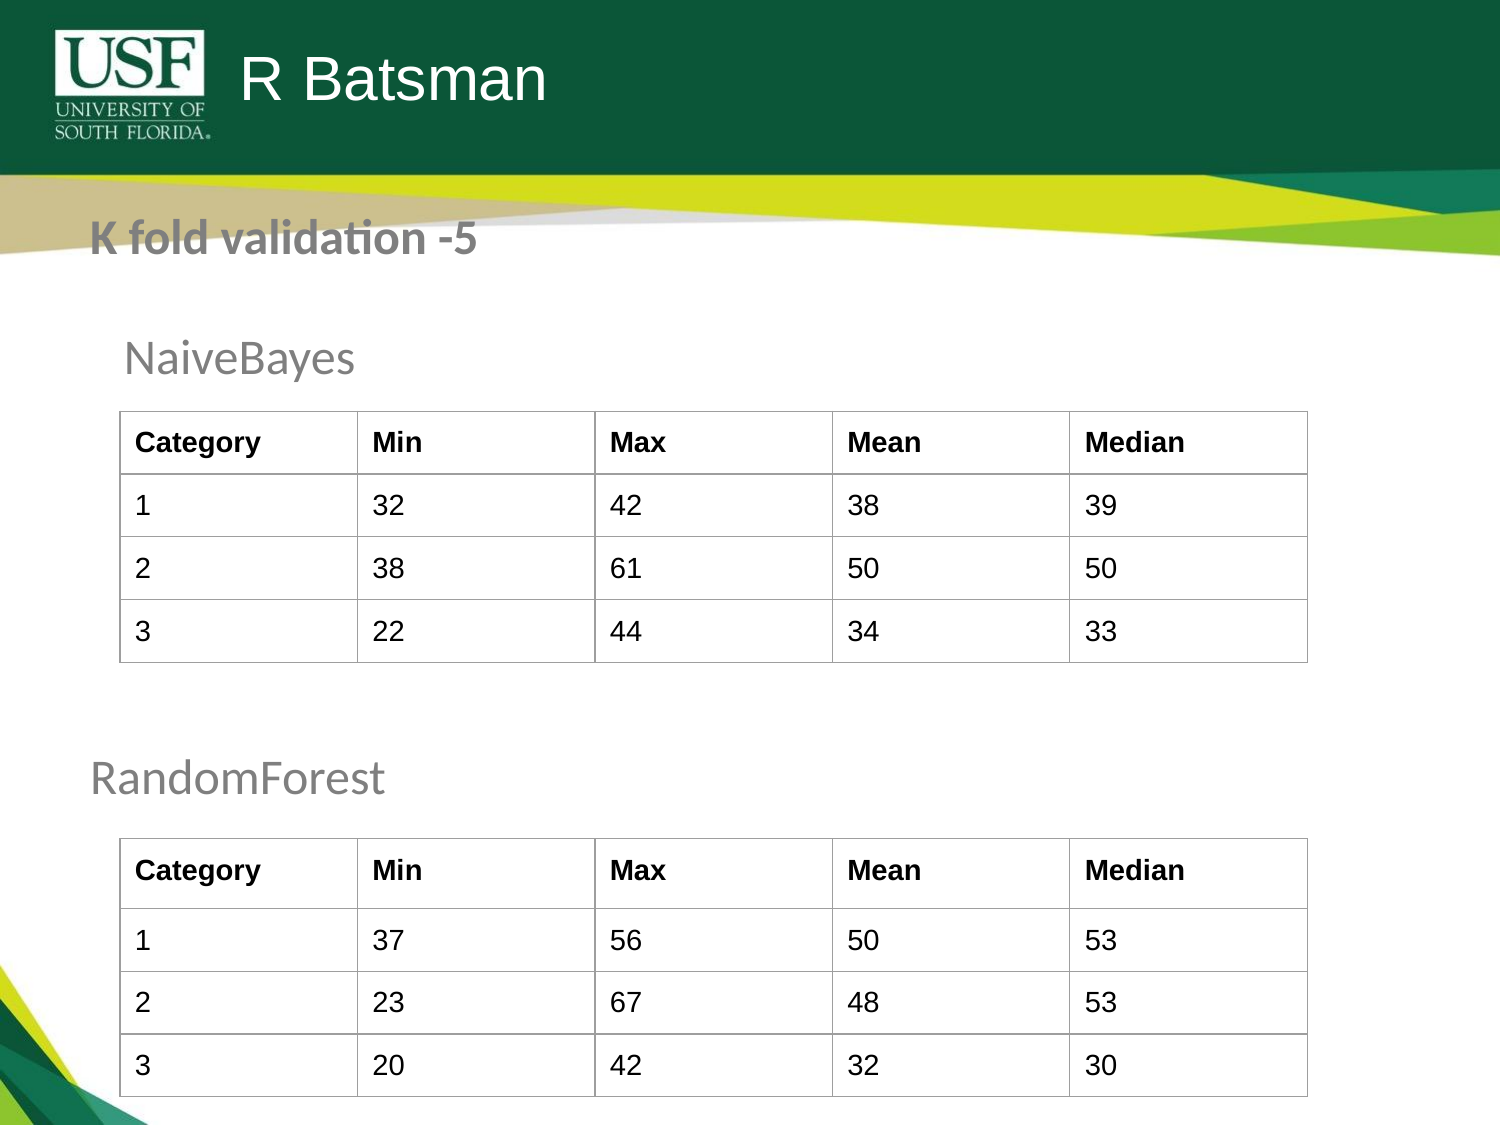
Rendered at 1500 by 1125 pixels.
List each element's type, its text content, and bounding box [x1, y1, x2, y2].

table_cell 23 [358, 972, 594, 1033]
table_header Mean [833, 839, 1069, 908]
table_header Min [358, 839, 594, 908]
table_cell 1 [121, 475, 357, 536]
table_cell 1 [121, 909, 357, 971]
table_cell 22 [358, 600, 594, 662]
table_cell 53 [1070, 909, 1307, 971]
table_header Max [596, 839, 832, 908]
table_cell 50 [1070, 537, 1307, 599]
table_cell 50 [833, 537, 1069, 599]
table_header Max [596, 412, 832, 473]
table_cell 2 [121, 972, 357, 1033]
table_cell 38 [833, 475, 1069, 536]
table_header Min [358, 412, 594, 473]
title R Batsman [224, 0, 1425, 151]
table_cell 61 [596, 537, 832, 599]
picture [0, 0, 1500, 1125]
table_header Category [121, 412, 357, 473]
table_cell 56 [596, 909, 832, 971]
table_header Category [121, 839, 357, 908]
table_header Median [1070, 412, 1307, 473]
table_cell 3 [121, 1035, 357, 1096]
table_cell 2 [121, 537, 357, 599]
table_cell 32 [833, 1035, 1069, 1096]
table_cell 50 [833, 909, 1069, 971]
table_cell 53 [1070, 972, 1307, 1033]
table_cell 39 [1070, 475, 1307, 536]
table_cell 44 [596, 600, 832, 662]
table_cell 34 [833, 600, 1069, 662]
table_header Mean [833, 412, 1069, 473]
table_cell 32 [358, 475, 594, 536]
table_cell 42 [596, 1035, 832, 1096]
table_cell 67 [596, 972, 832, 1033]
table_cell 37 [358, 909, 594, 971]
table_cell 33 [1070, 600, 1307, 662]
table_cell 42 [596, 475, 832, 536]
table_cell 30 [1070, 1035, 1307, 1096]
table_cell 3 [121, 600, 357, 662]
table_header Median [1070, 839, 1307, 908]
table_cell 38 [358, 537, 594, 599]
table_cell 20 [358, 1035, 594, 1096]
list K fold validation -5 NaiveBayes RandomForest [75, 197, 1425, 1075]
table_cell 48 [833, 972, 1069, 1033]
